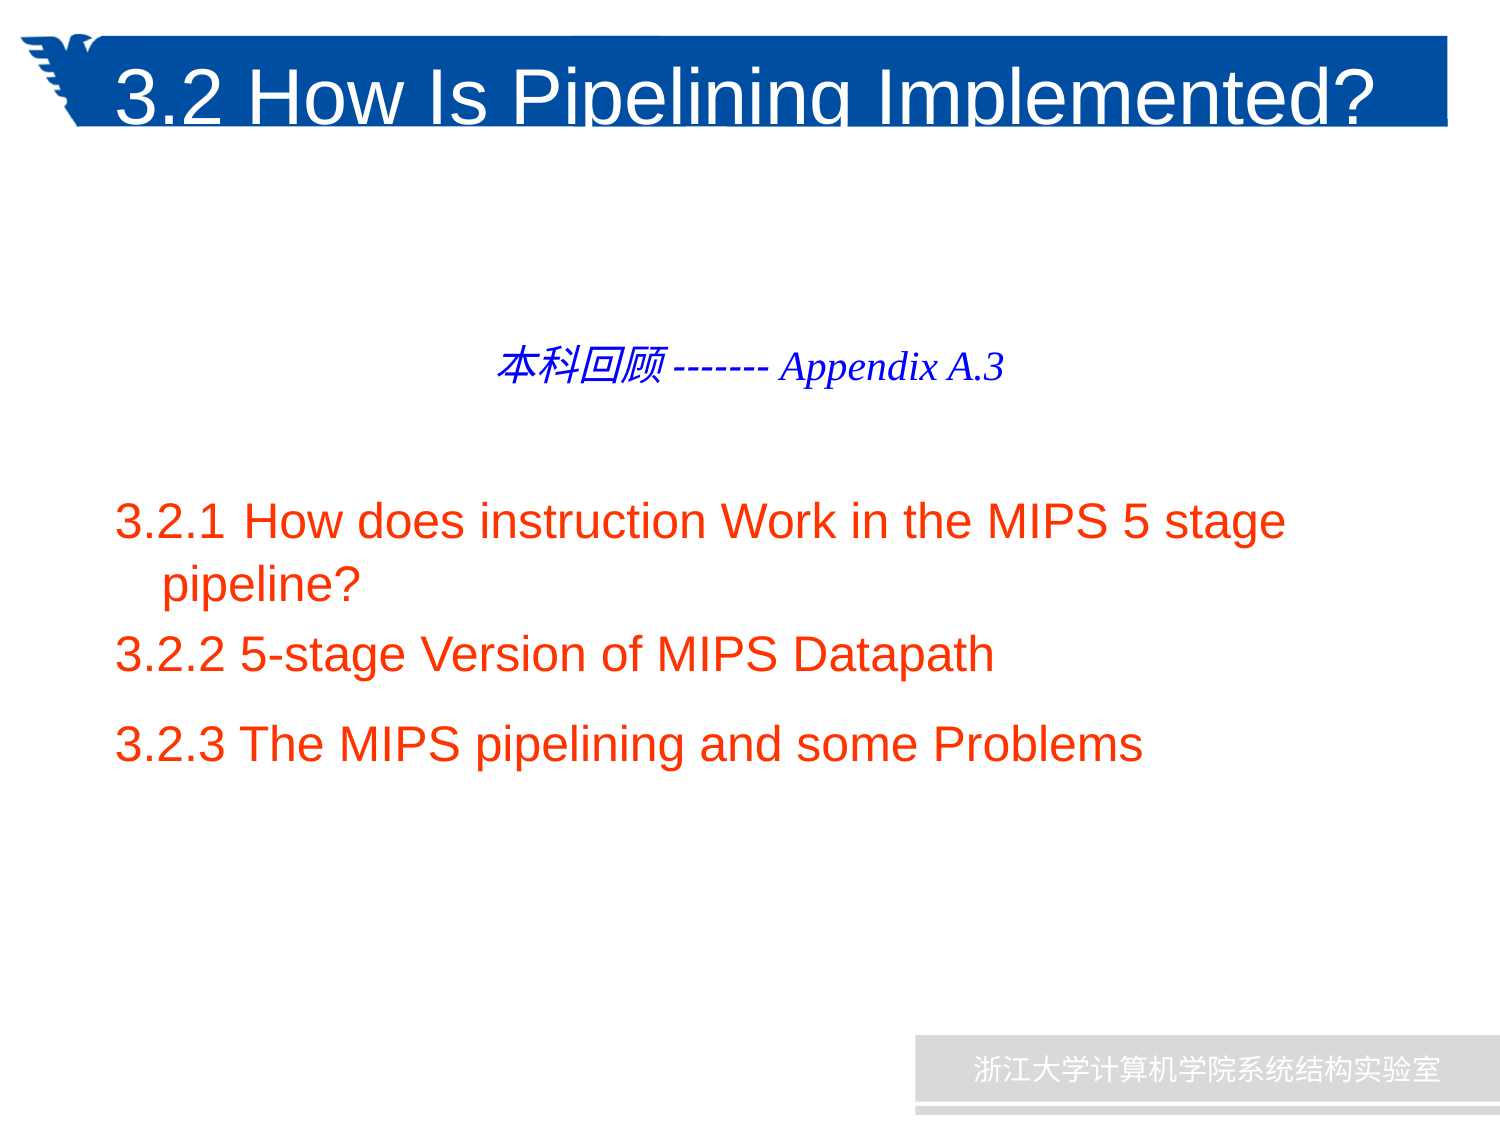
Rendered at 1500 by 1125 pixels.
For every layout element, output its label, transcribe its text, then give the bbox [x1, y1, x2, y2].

list 本科回顾------- Appendix A.3 3.2.1 How does instruction Work in the MIPS 5 stage pipeline? 3.2.2 5-stage Version of MIPS Datapath 3.2.3 The MIPS pipelining and some Problems [99, 262, 1400, 988]
picture [5, 19, 148, 127]
title 3.2 How Is Pipelining Implemented? [99, 37, 1412, 188]
